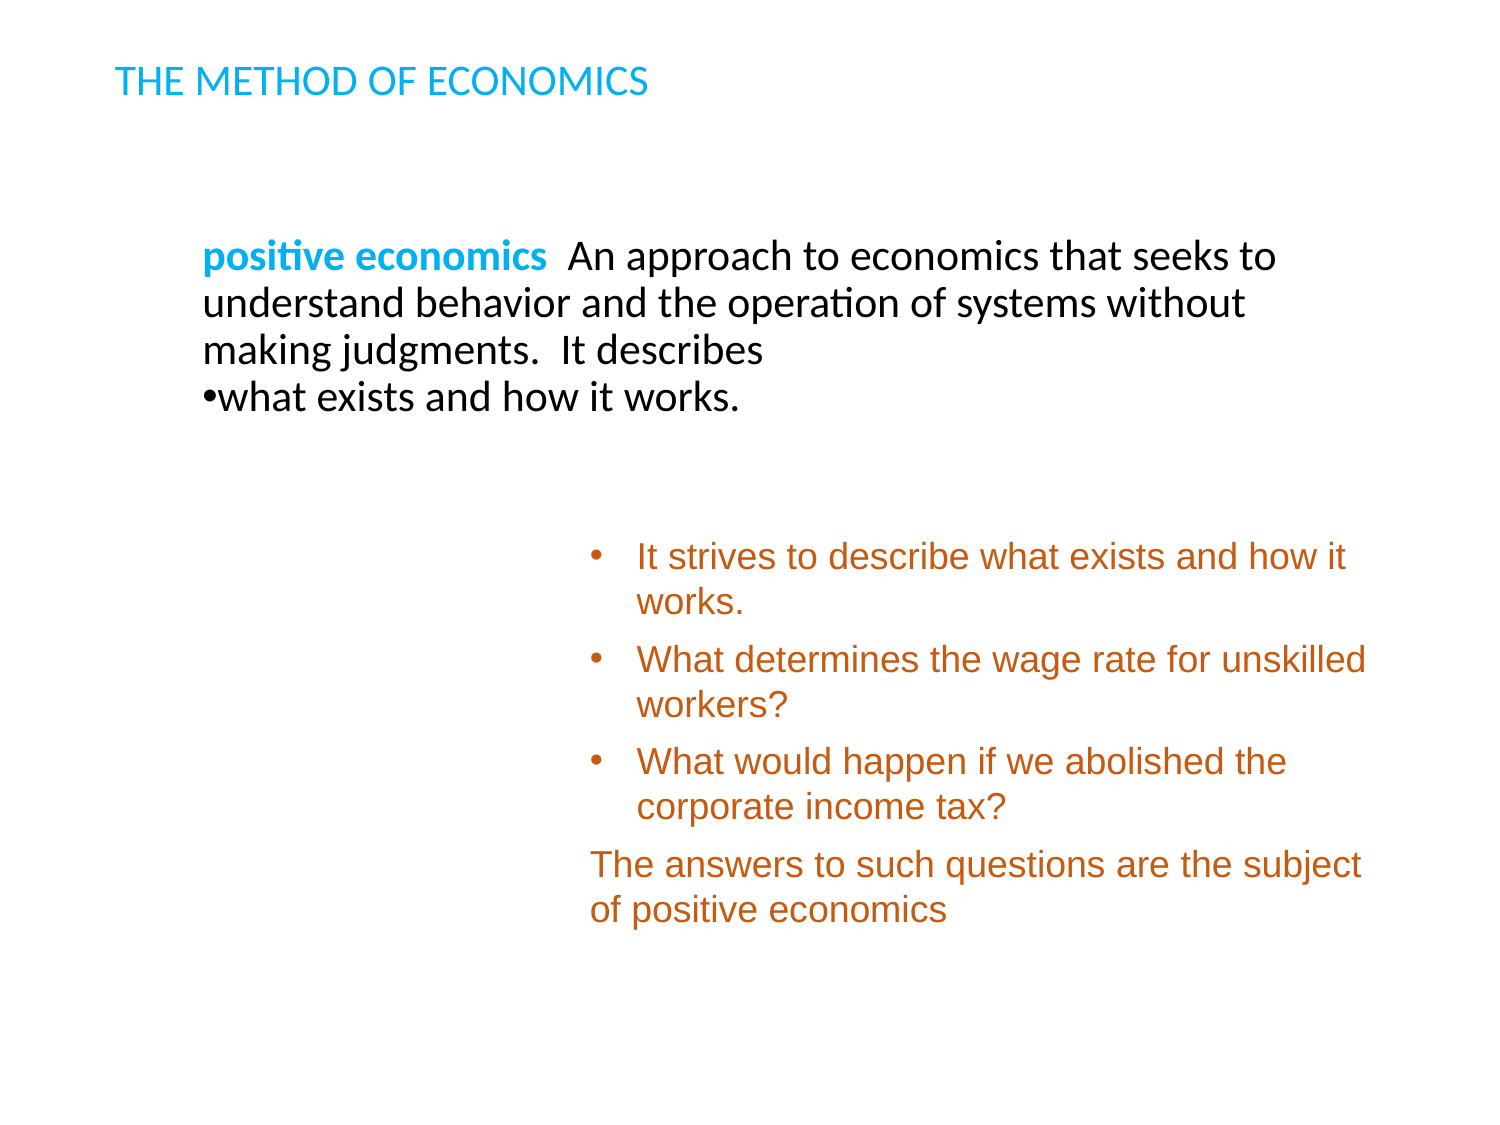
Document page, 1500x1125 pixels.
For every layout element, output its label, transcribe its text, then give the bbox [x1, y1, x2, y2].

text_box THE METHOD OF ECONOMICS [99, 49, 1475, 125]
text_box It strives to describe what exists and how it works. What determines the wage rate for unskilled workers? What would happen if we abolished the corporate income tax? The answers to such questions are the subject of positive economics [575, 524, 1397, 938]
text_box positive economics An approach to economics that seeks to understand behavior and the operation of systems without making judgments. It describes what exists and how it works. [187, 224, 1300, 488]
